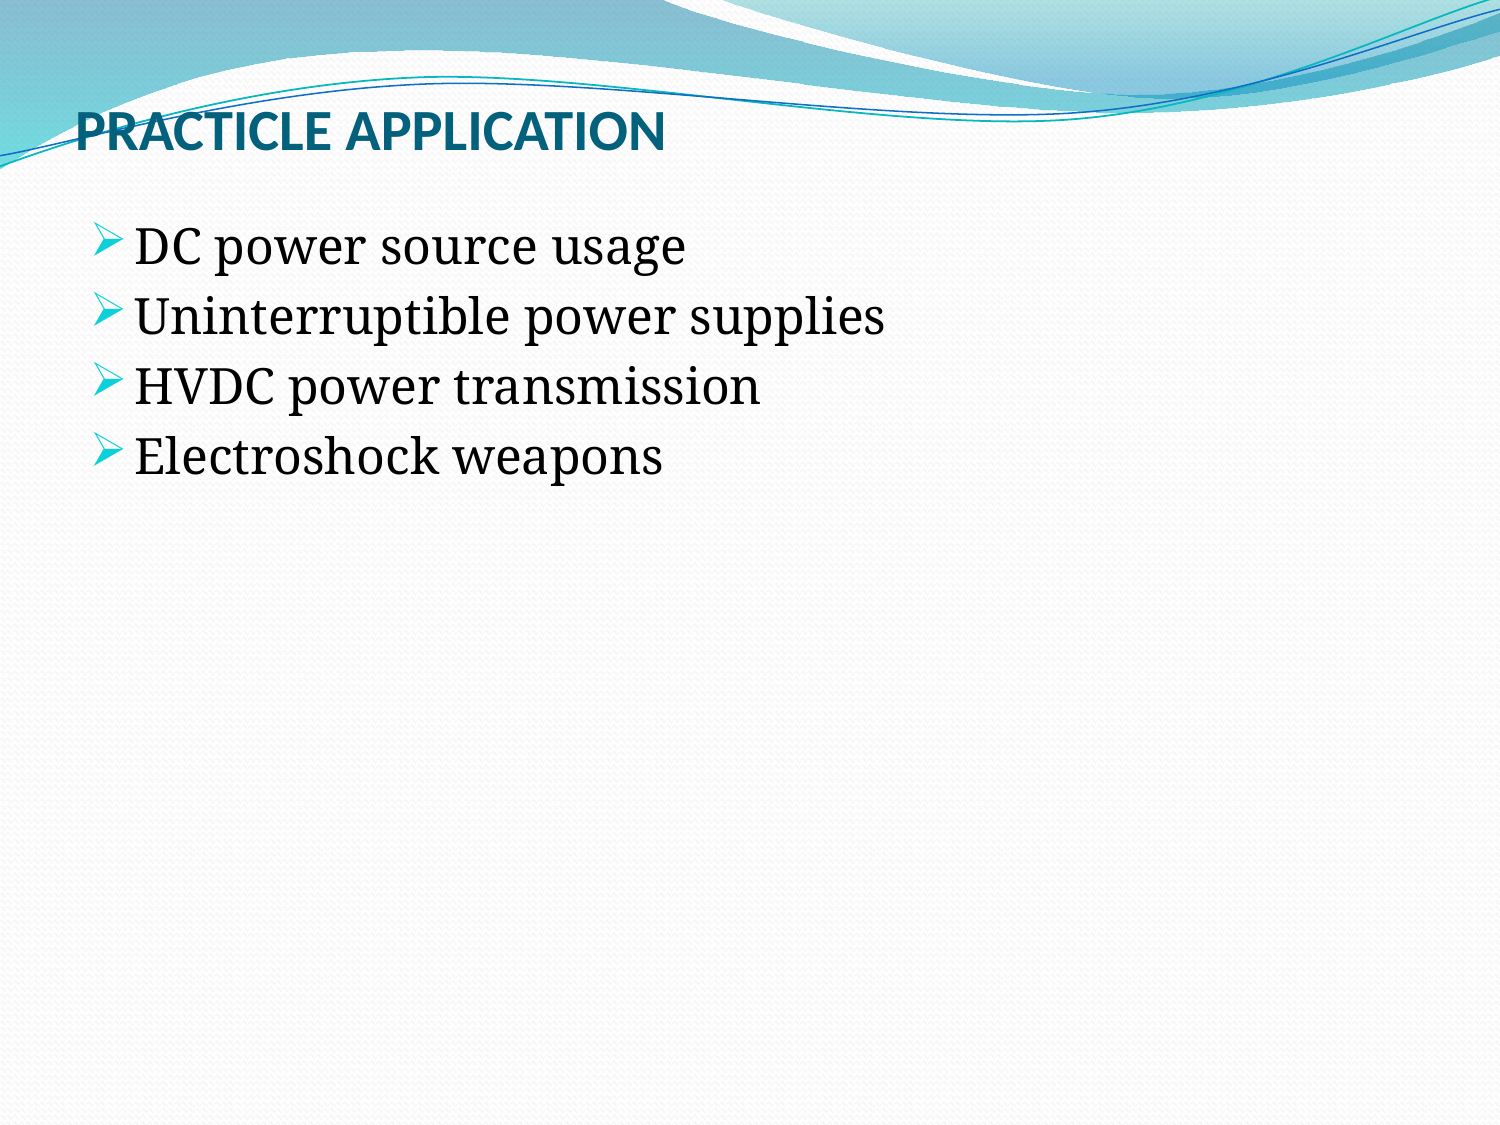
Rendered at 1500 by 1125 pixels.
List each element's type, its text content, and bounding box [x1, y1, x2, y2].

list DC power source usage Uninterruptible power supplies HVDC power transmission Electroshock weapons [75, 137, 1425, 1005]
title PRACTICLE APPLICATION [75, 45, 1425, 137]
